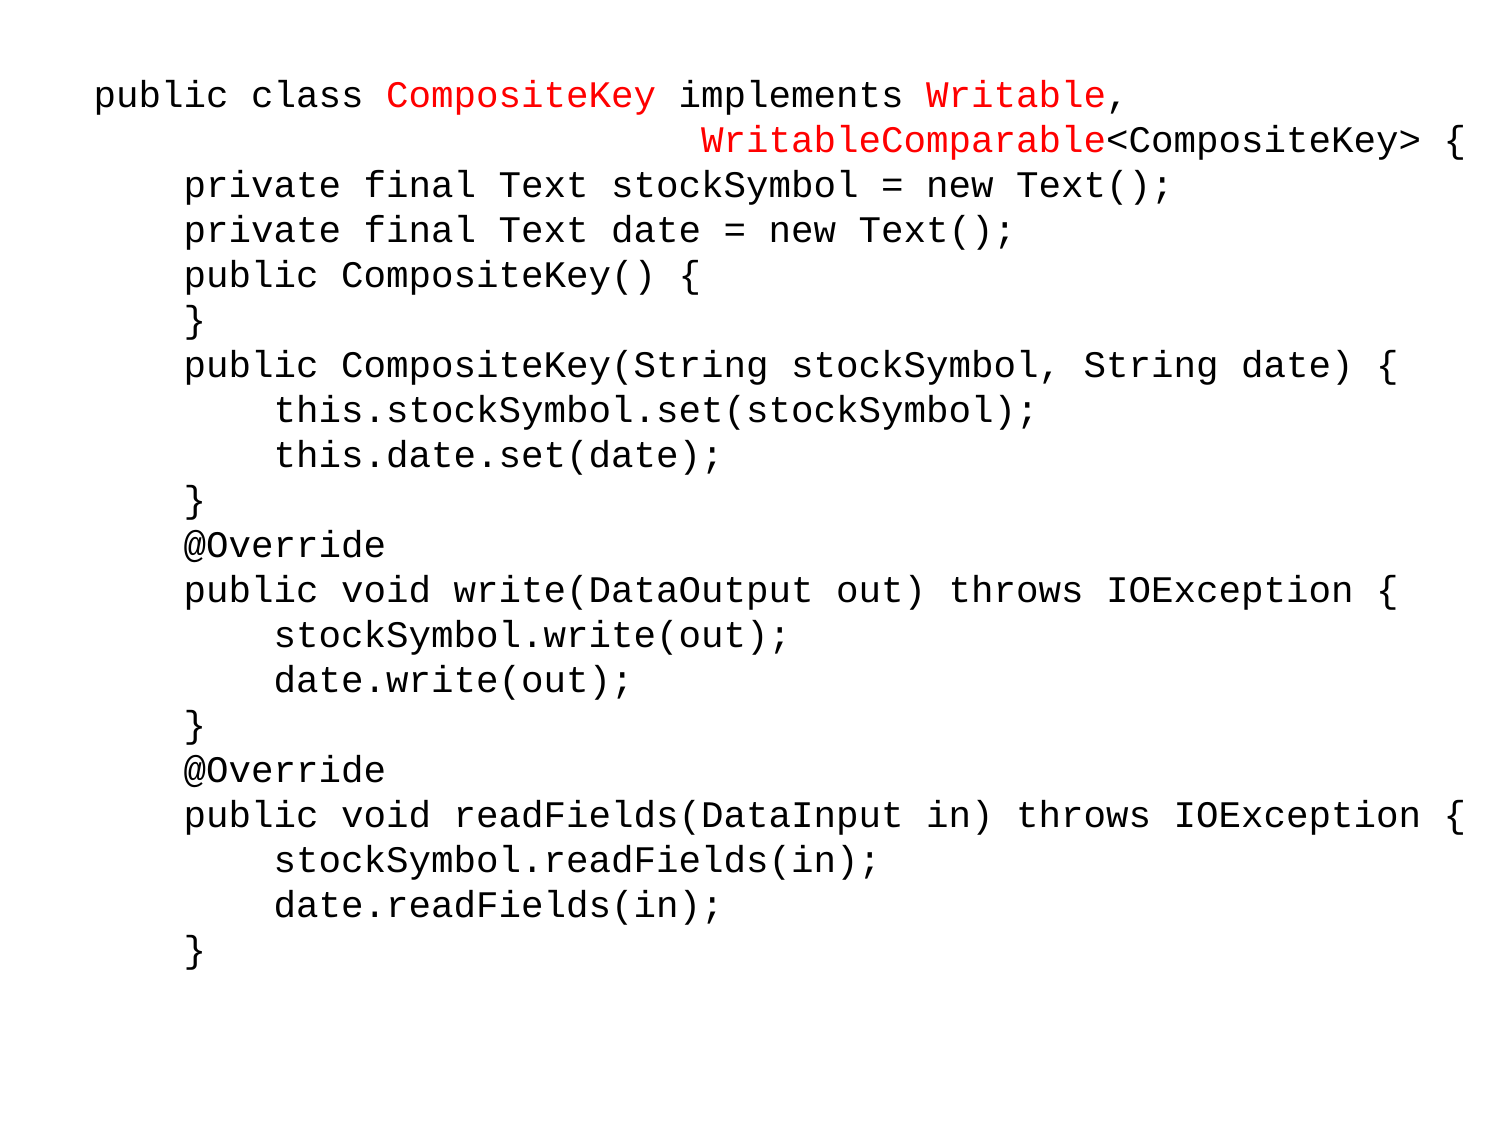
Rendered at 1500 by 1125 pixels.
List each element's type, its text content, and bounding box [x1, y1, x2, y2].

text_box public class CompositeKey implements Writable, WritableComparable<CompositeKey> { private final Text stockSymbol = new Text(); private final Text date = new Text(); public CompositeKey() { } public CompositeKey(String stockSymbol, String date) { this.stockSymbol.set(stockSymbol); this.date.set(date); } @Override public void write(DataOutput out) throws IOException { stockSymbol.write(out); date.write(out); } @Override public void readFields(DataInput in) throws IOException { stockSymbol.readFields(in); date.readFields(in); } [78, 62, 1481, 1125]
